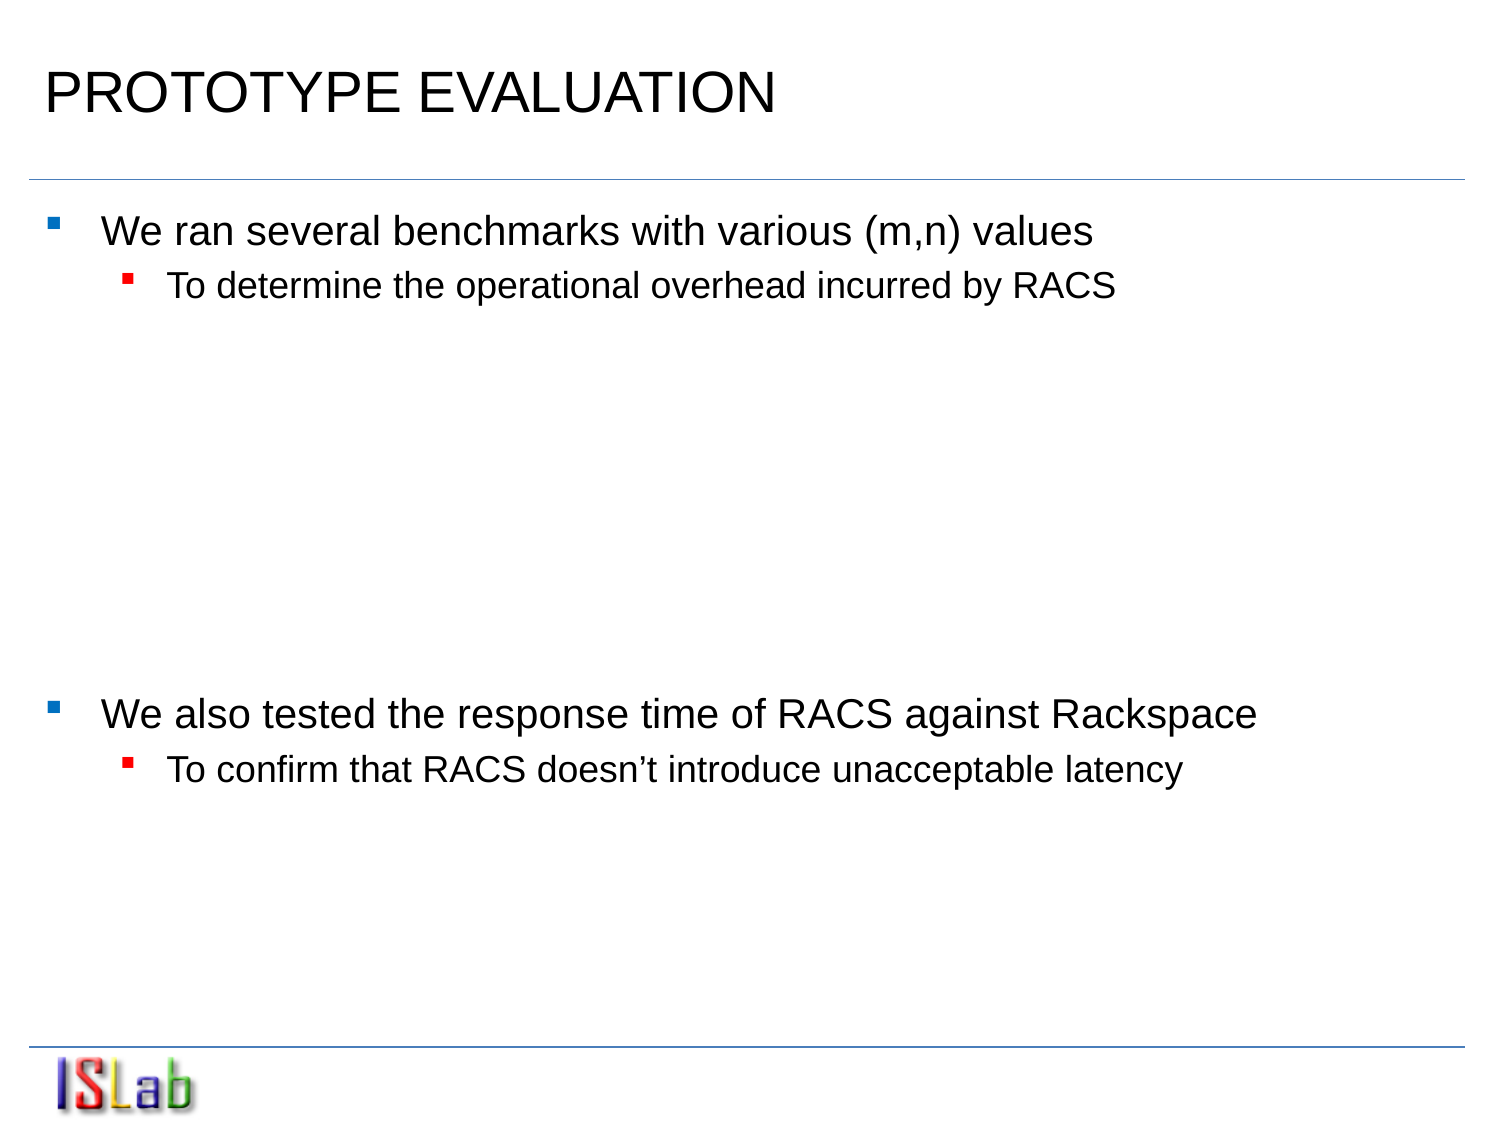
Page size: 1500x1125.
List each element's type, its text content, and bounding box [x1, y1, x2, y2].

list We ran several benchmarks with various (m,n) values To determine the operational overhead incurred by RACS We also tested the response time of RACS against Rackspace To confirm that RACS doesn’t introduce unacceptable latency [29, 196, 1465, 1035]
picture [46, 1048, 200, 1125]
title PROTOTYPE EVALUATION [29, 19, 1465, 159]
